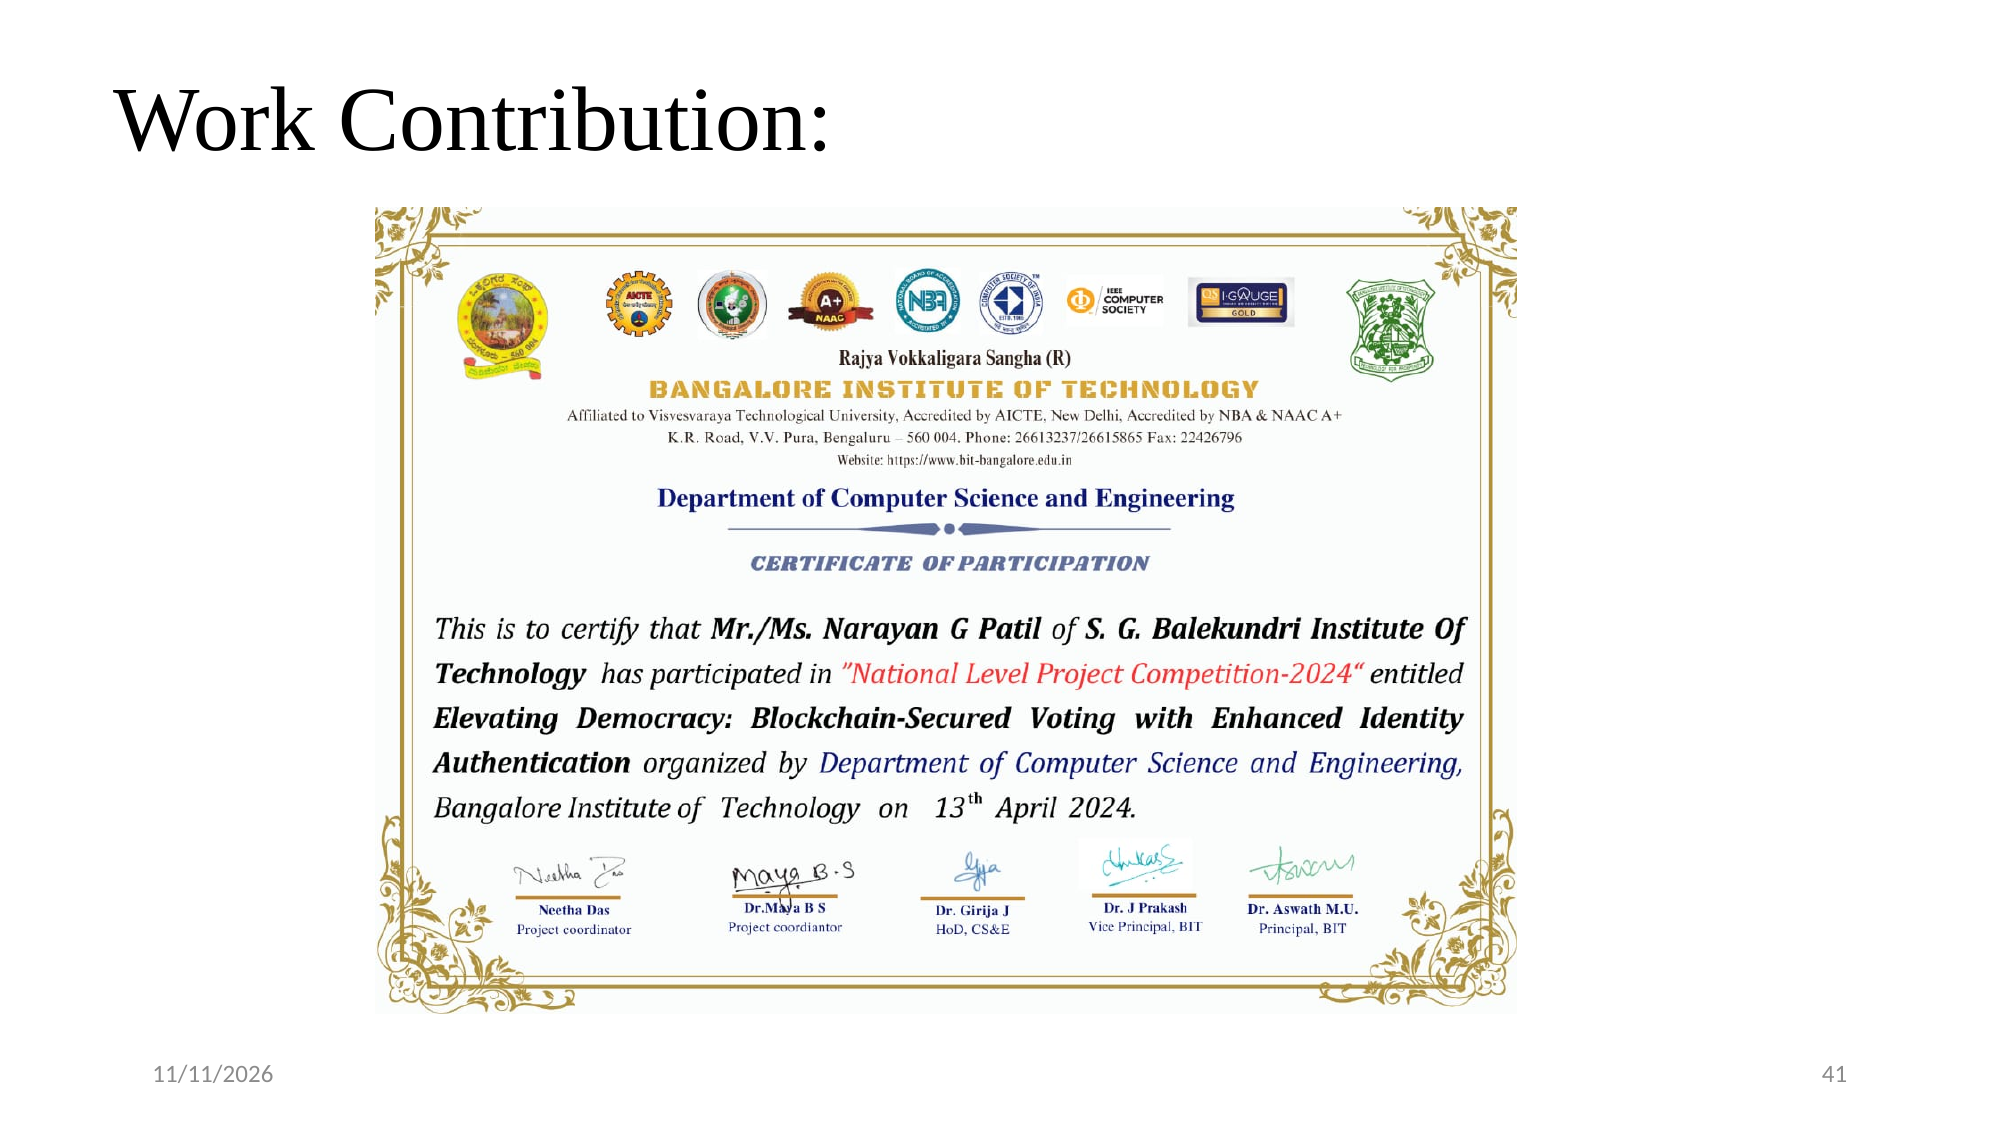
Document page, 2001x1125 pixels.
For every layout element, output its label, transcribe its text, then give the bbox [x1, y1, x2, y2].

slide_number 41 [1412, 1042, 1863, 1103]
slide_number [137, 1042, 588, 1103]
title Work Contribution: [99, 59, 1863, 182]
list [375, 207, 1517, 1014]
